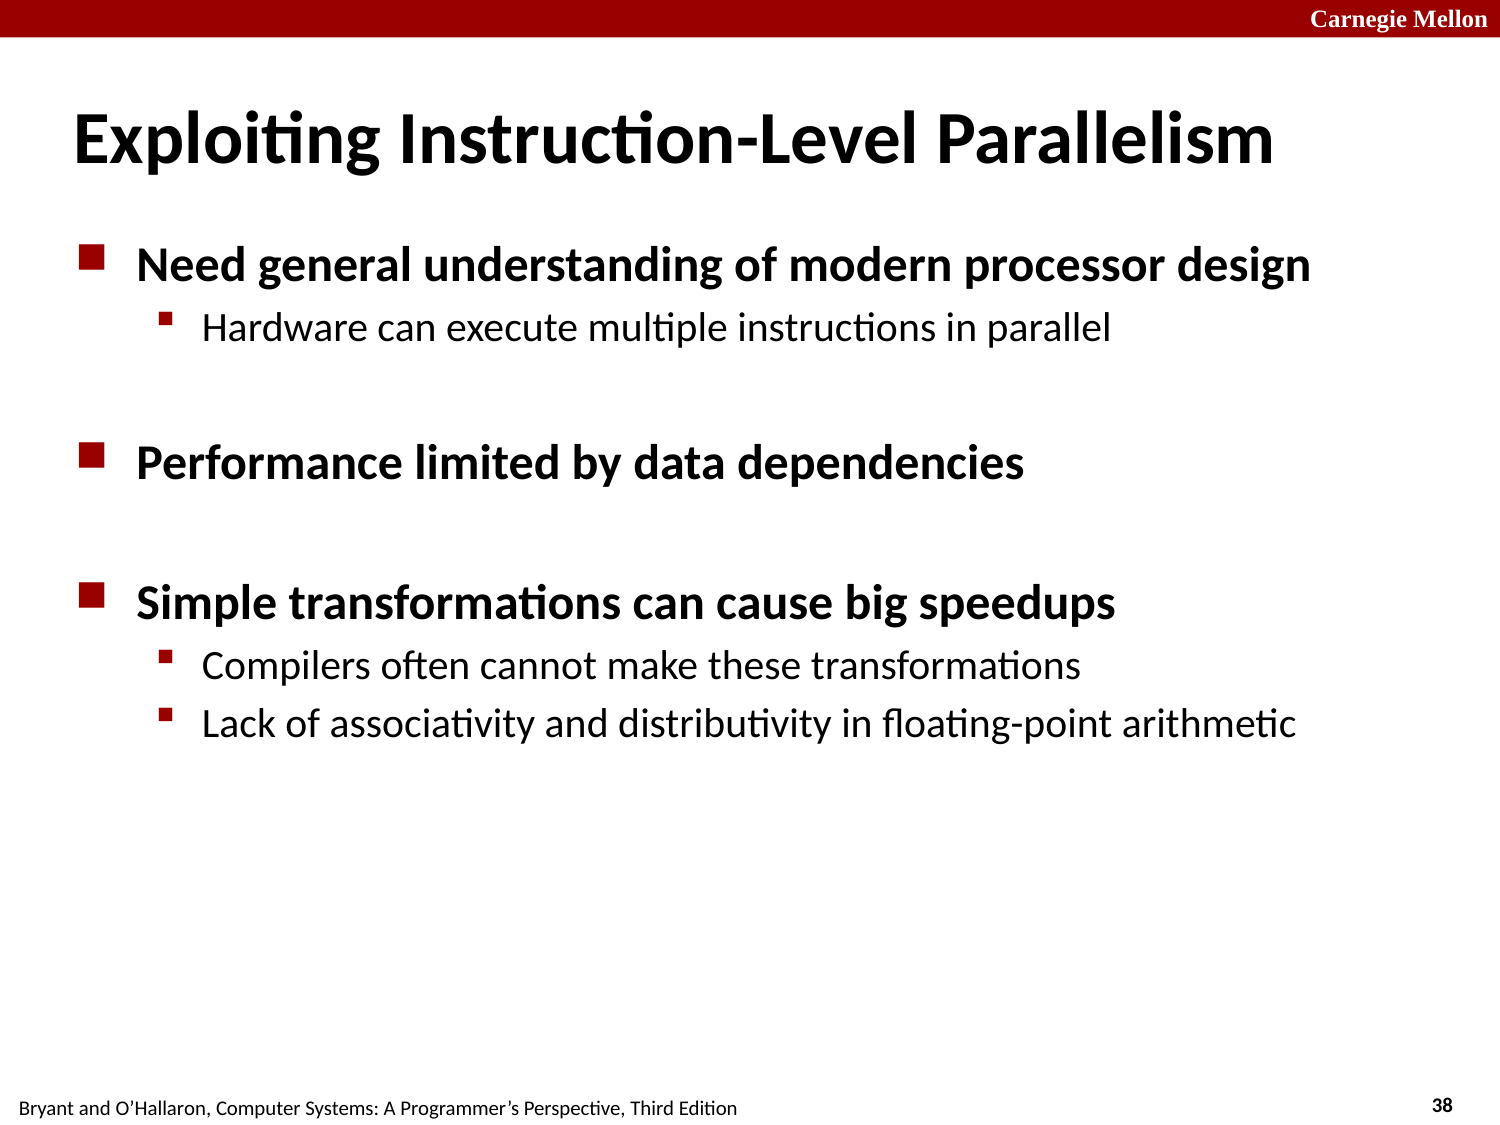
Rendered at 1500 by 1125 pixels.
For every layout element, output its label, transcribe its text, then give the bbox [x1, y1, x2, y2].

title Exploiting Instruction-Level Parallelism [58, 71, 1305, 197]
list Need general understanding of modern processor design Hardware can execute multiple instructions in parallel Performance limited by data dependencies Simple transformations can cause big speedups Compilers often cannot make these transformations Lack of associativity and distributivity in floating-point arithmetic [64, 223, 1361, 1040]
